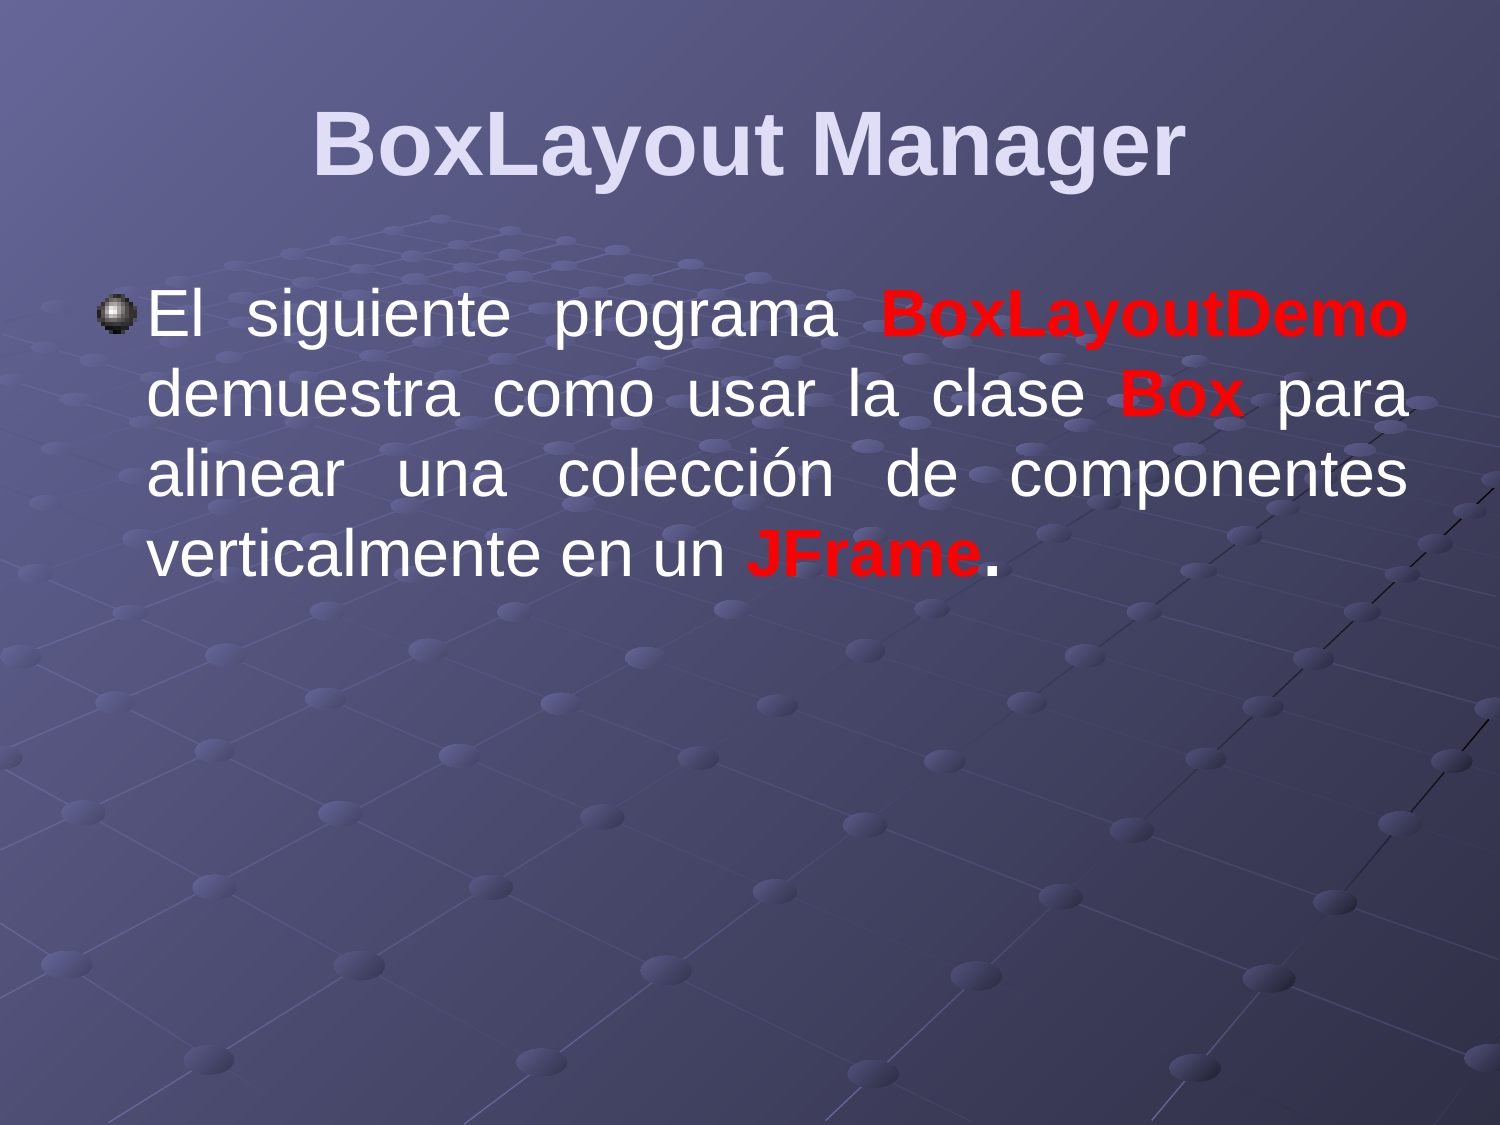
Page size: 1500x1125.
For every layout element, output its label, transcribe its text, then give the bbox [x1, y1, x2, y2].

list El siguiente programa BoxLayoutDemo demuestra como usar la clase Box para alinear una colección de componentes verticalmente en un JFrame. [75, 262, 1425, 1007]
picture [90, 286, 137, 334]
title BoxLayout Manager [75, 45, 1425, 233]
